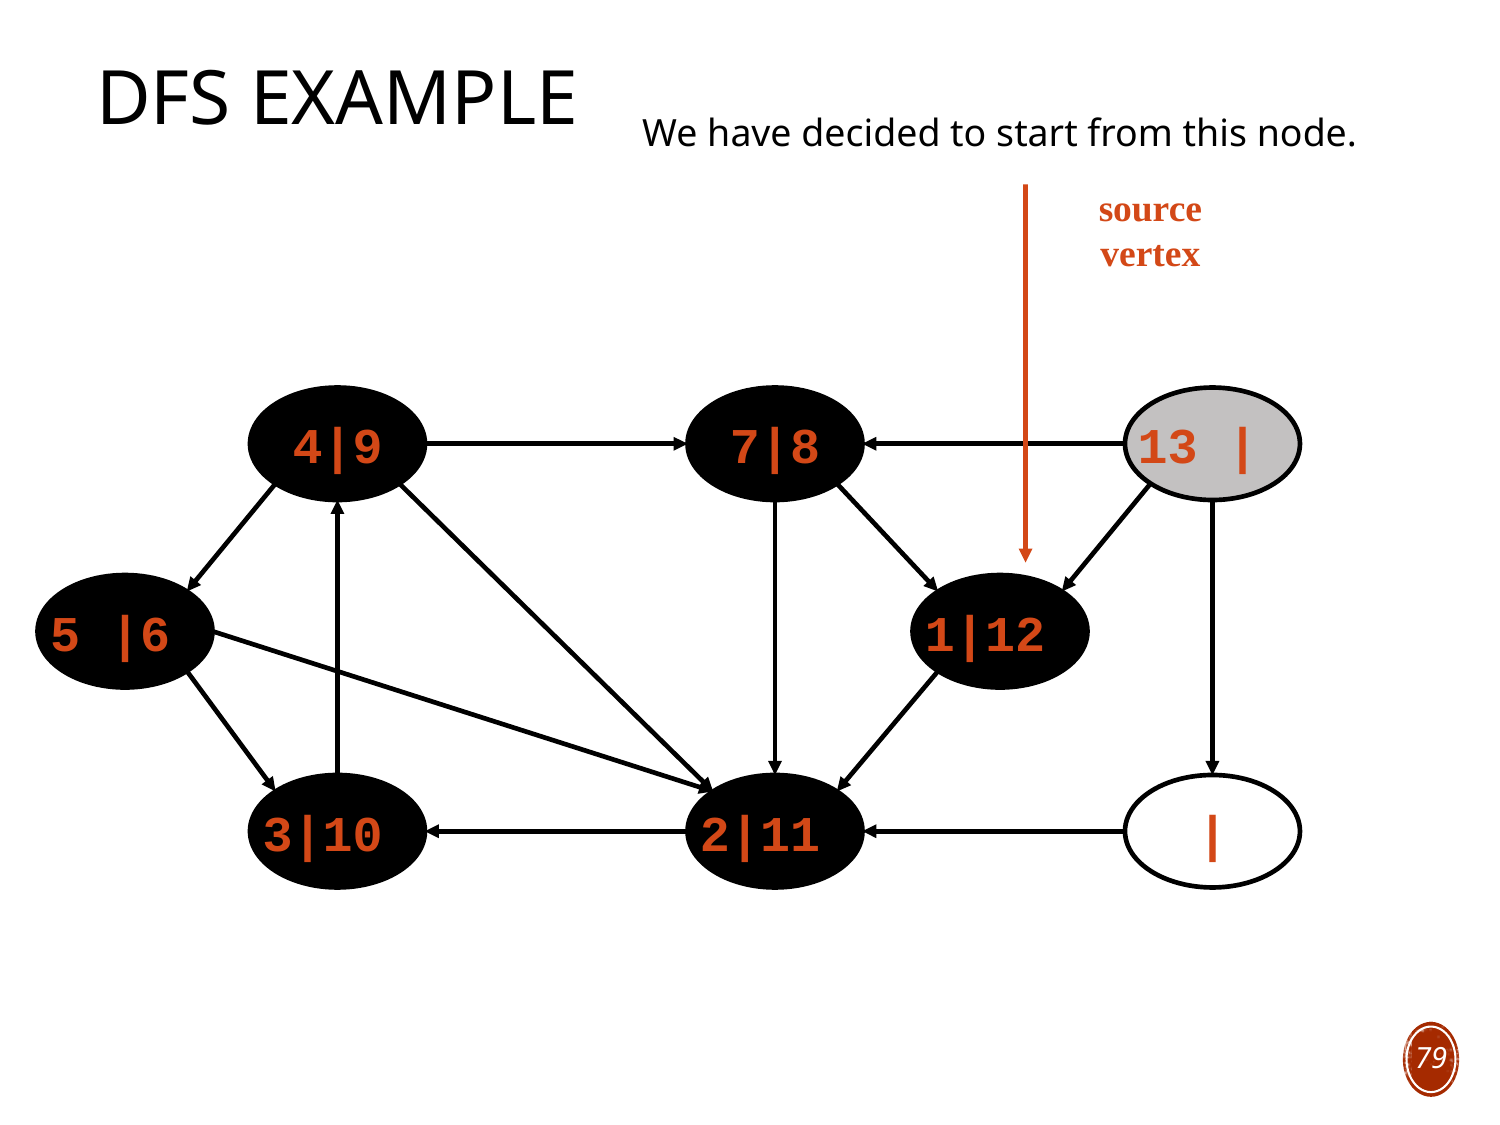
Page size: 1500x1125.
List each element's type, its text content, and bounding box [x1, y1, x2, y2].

text_box source vertex [1083, 176, 1218, 282]
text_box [1064, 488, 1149, 587]
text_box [189, 488, 274, 587]
text_box [1019, 184, 1032, 563]
text_box We have decided to start from this node. [627, 101, 1373, 162]
slide_number 79 [1391, 1028, 1471, 1089]
title DFS Example [81, 0, 1319, 232]
text_box 3|10 [249, 790, 425, 888]
text_box 7|8 [687, 387, 863, 500]
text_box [401, 488, 712, 788]
text_box | [1125, 774, 1300, 888]
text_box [1415, 1021, 1447, 1028]
text_box 2|11 [687, 775, 863, 888]
text_box 13 | [1125, 387, 1300, 500]
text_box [1413, 1089, 1449, 1097]
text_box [839, 675, 936, 787]
text_box 4|9 [249, 387, 425, 501]
text_box 5 |6 [37, 575, 213, 688]
text_box 1|12 [912, 575, 1088, 688]
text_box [839, 488, 936, 587]
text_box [216, 634, 399, 788]
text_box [189, 675, 216, 787]
